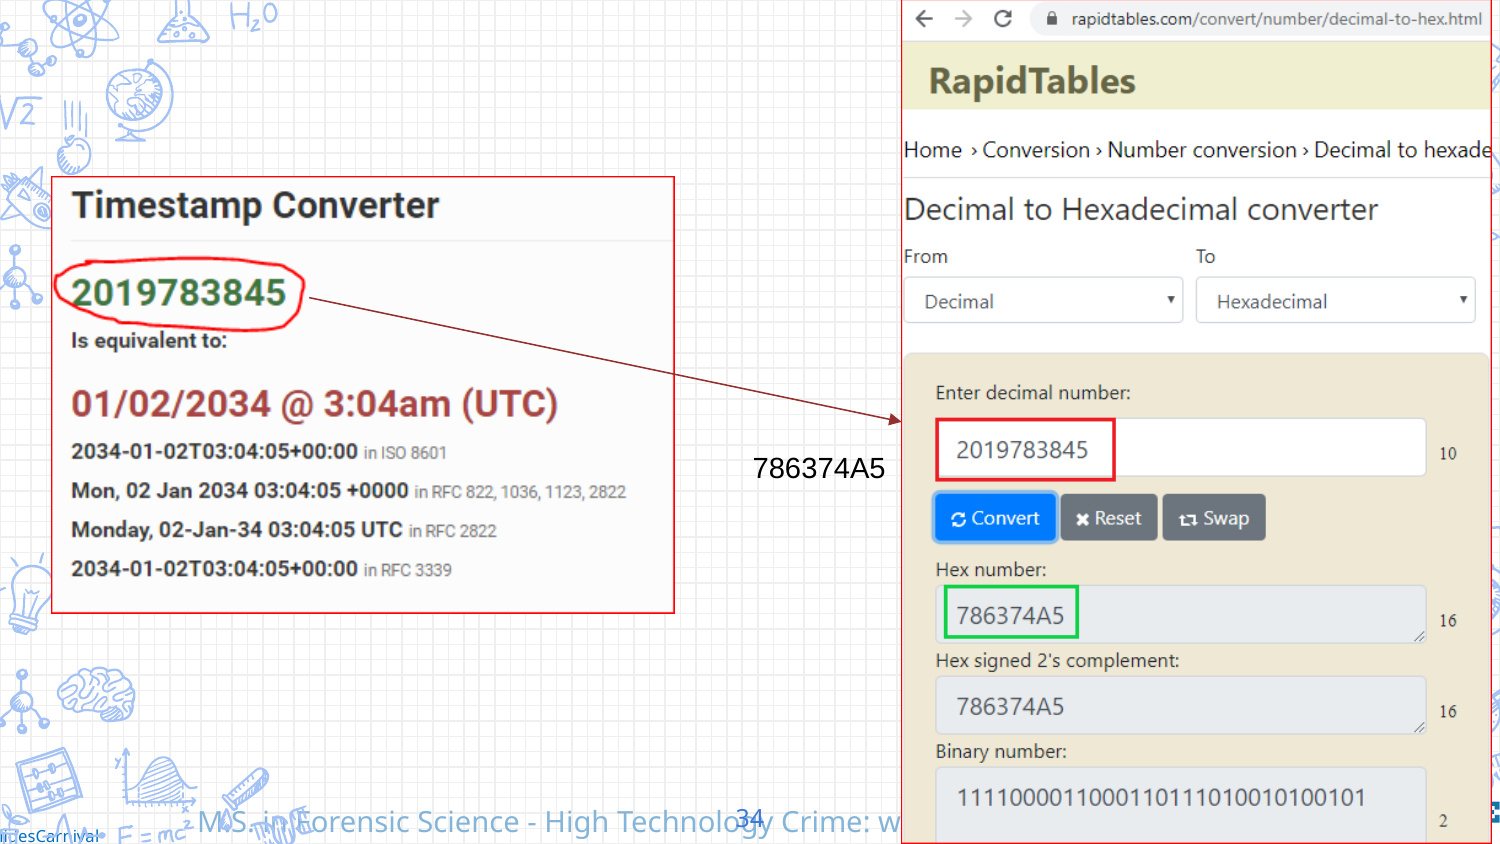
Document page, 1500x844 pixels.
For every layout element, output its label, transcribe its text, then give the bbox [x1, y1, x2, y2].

picture [901, 0, 1500, 844]
text_box 786374A5 [737, 442, 896, 492]
picture [50, 176, 675, 615]
slide_number 34 [705, 796, 795, 844]
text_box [309, 297, 902, 423]
